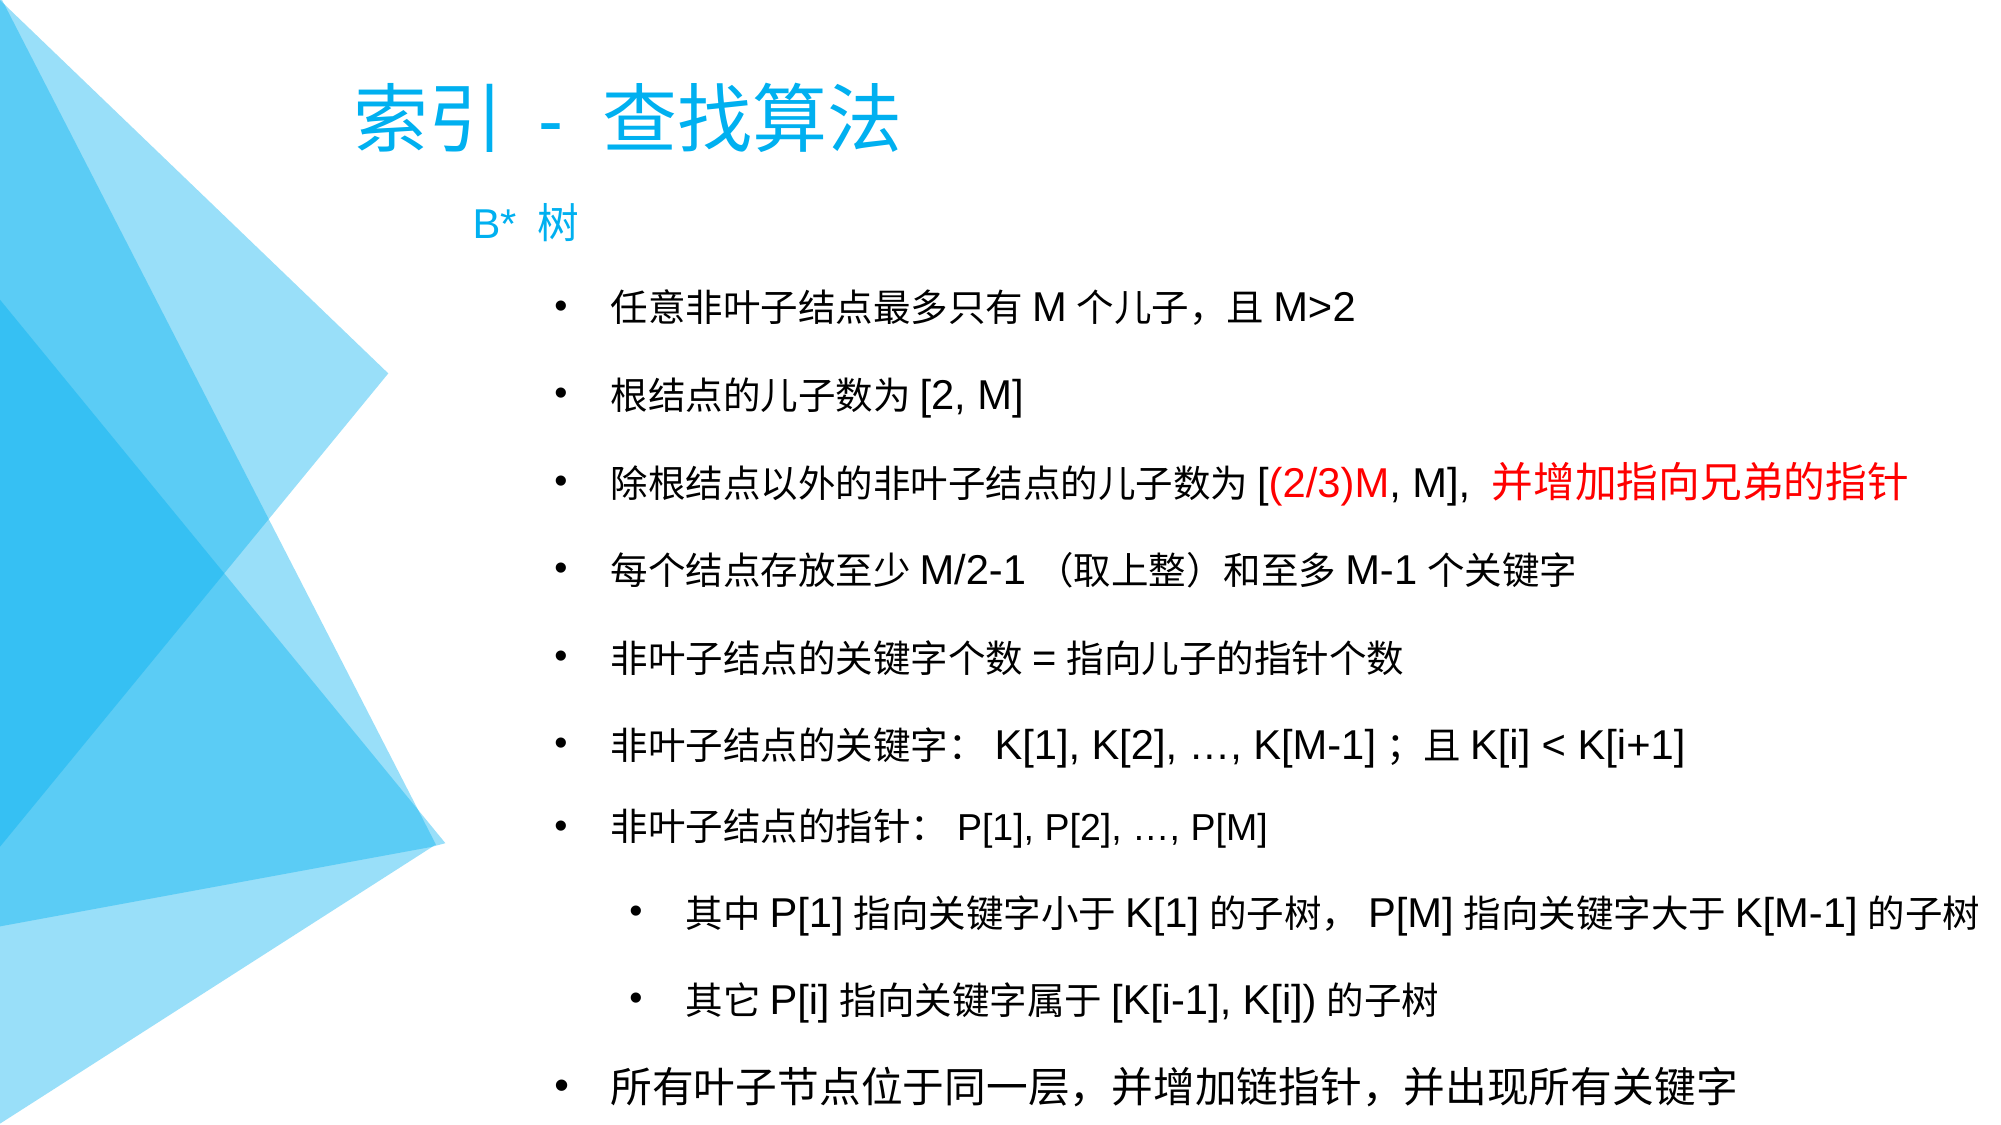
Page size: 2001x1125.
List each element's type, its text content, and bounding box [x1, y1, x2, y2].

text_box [0, 330, 784, 787]
text_box 任意非叶子结点最多只有M个儿子，且M>2 根结点的儿子数为[2, M] 除根结点以外的非叶子结点的儿子数为[(2/3)M, M], 并增加指向兄弟的指针 每个结点存放至少M/2-1（取上整）和至多M-1个关键字 非叶子结点的关键字个数=指向儿子的指针个数 非叶子结点的关键字：K[1], K[2], …, K[M-1]；且K[i] < K[i+1] 非叶子结点的指针：P[1], P[2], …, P[M] 其中P[1]指向关键字小于K[1]的子树，P[M]指向关键字大于K[M-1]的子树 其它P[i]指向关键字属于[K[i-1], K[i])的子树 所有叶子节点位于同一层，并增加链指针，并出现所有关键字 [539, 247, 1996, 1118]
text_box B* 树 [457, 189, 1804, 262]
title 索引 - 查找算法 [339, 51, 1914, 195]
